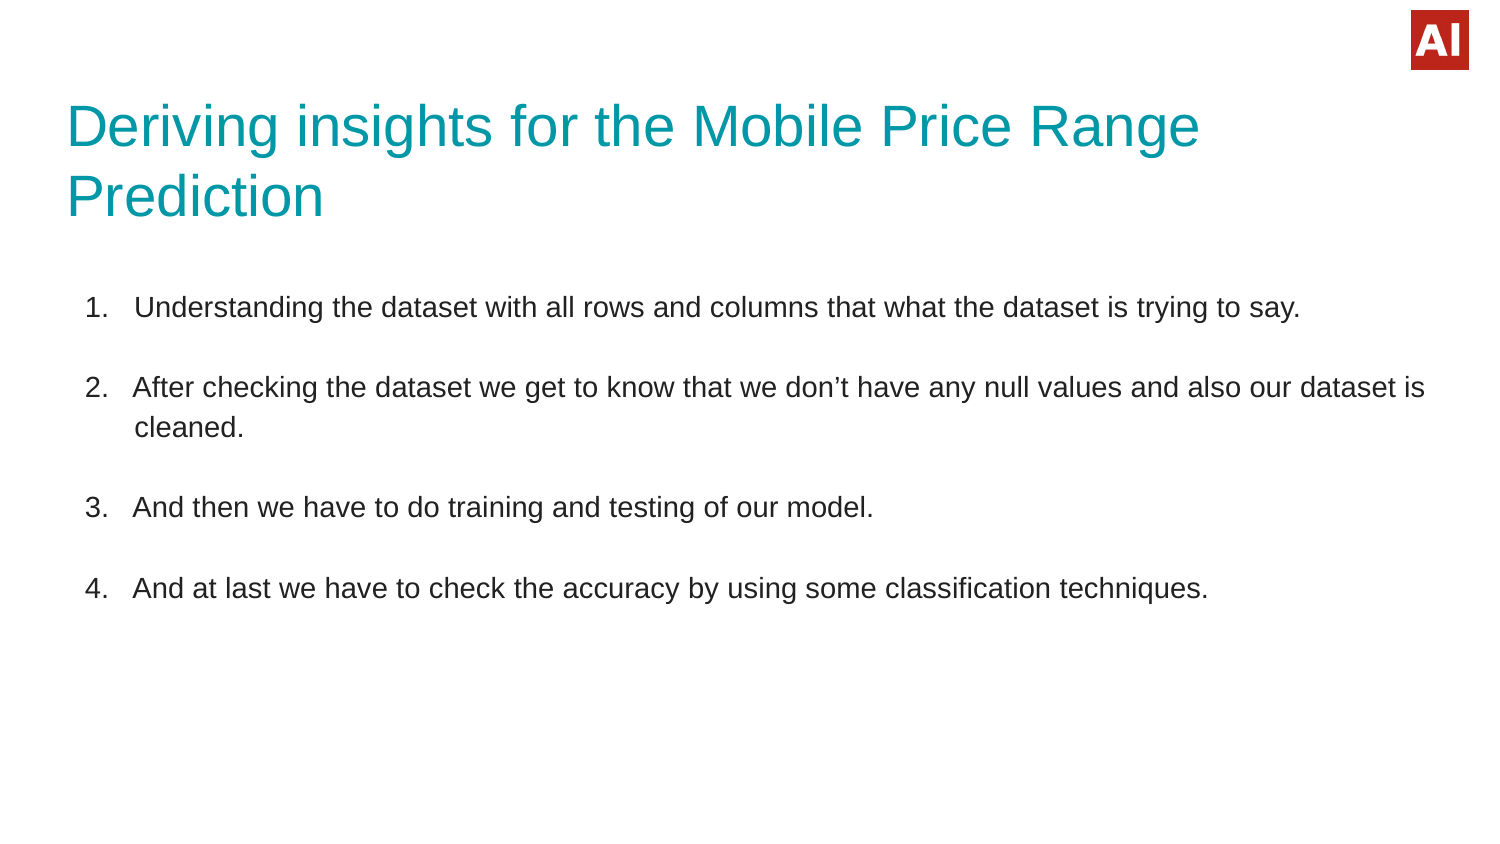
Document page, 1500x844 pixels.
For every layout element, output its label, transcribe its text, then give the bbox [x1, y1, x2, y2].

list 1. Understanding the dataset with all rows and columns that what the dataset is trying to say. 2. After checking the dataset we get to know that we don’t have any null values and also our dataset is cleaned. 3. And then we have to do training and testing of our model. 4. And at last we have to check the accuracy by using some classification techniques. [51, 267, 1449, 750]
picture [1411, 10, 1469, 70]
title Deriving insights for the Mobile Price Range Prediction [51, 72, 1449, 222]
